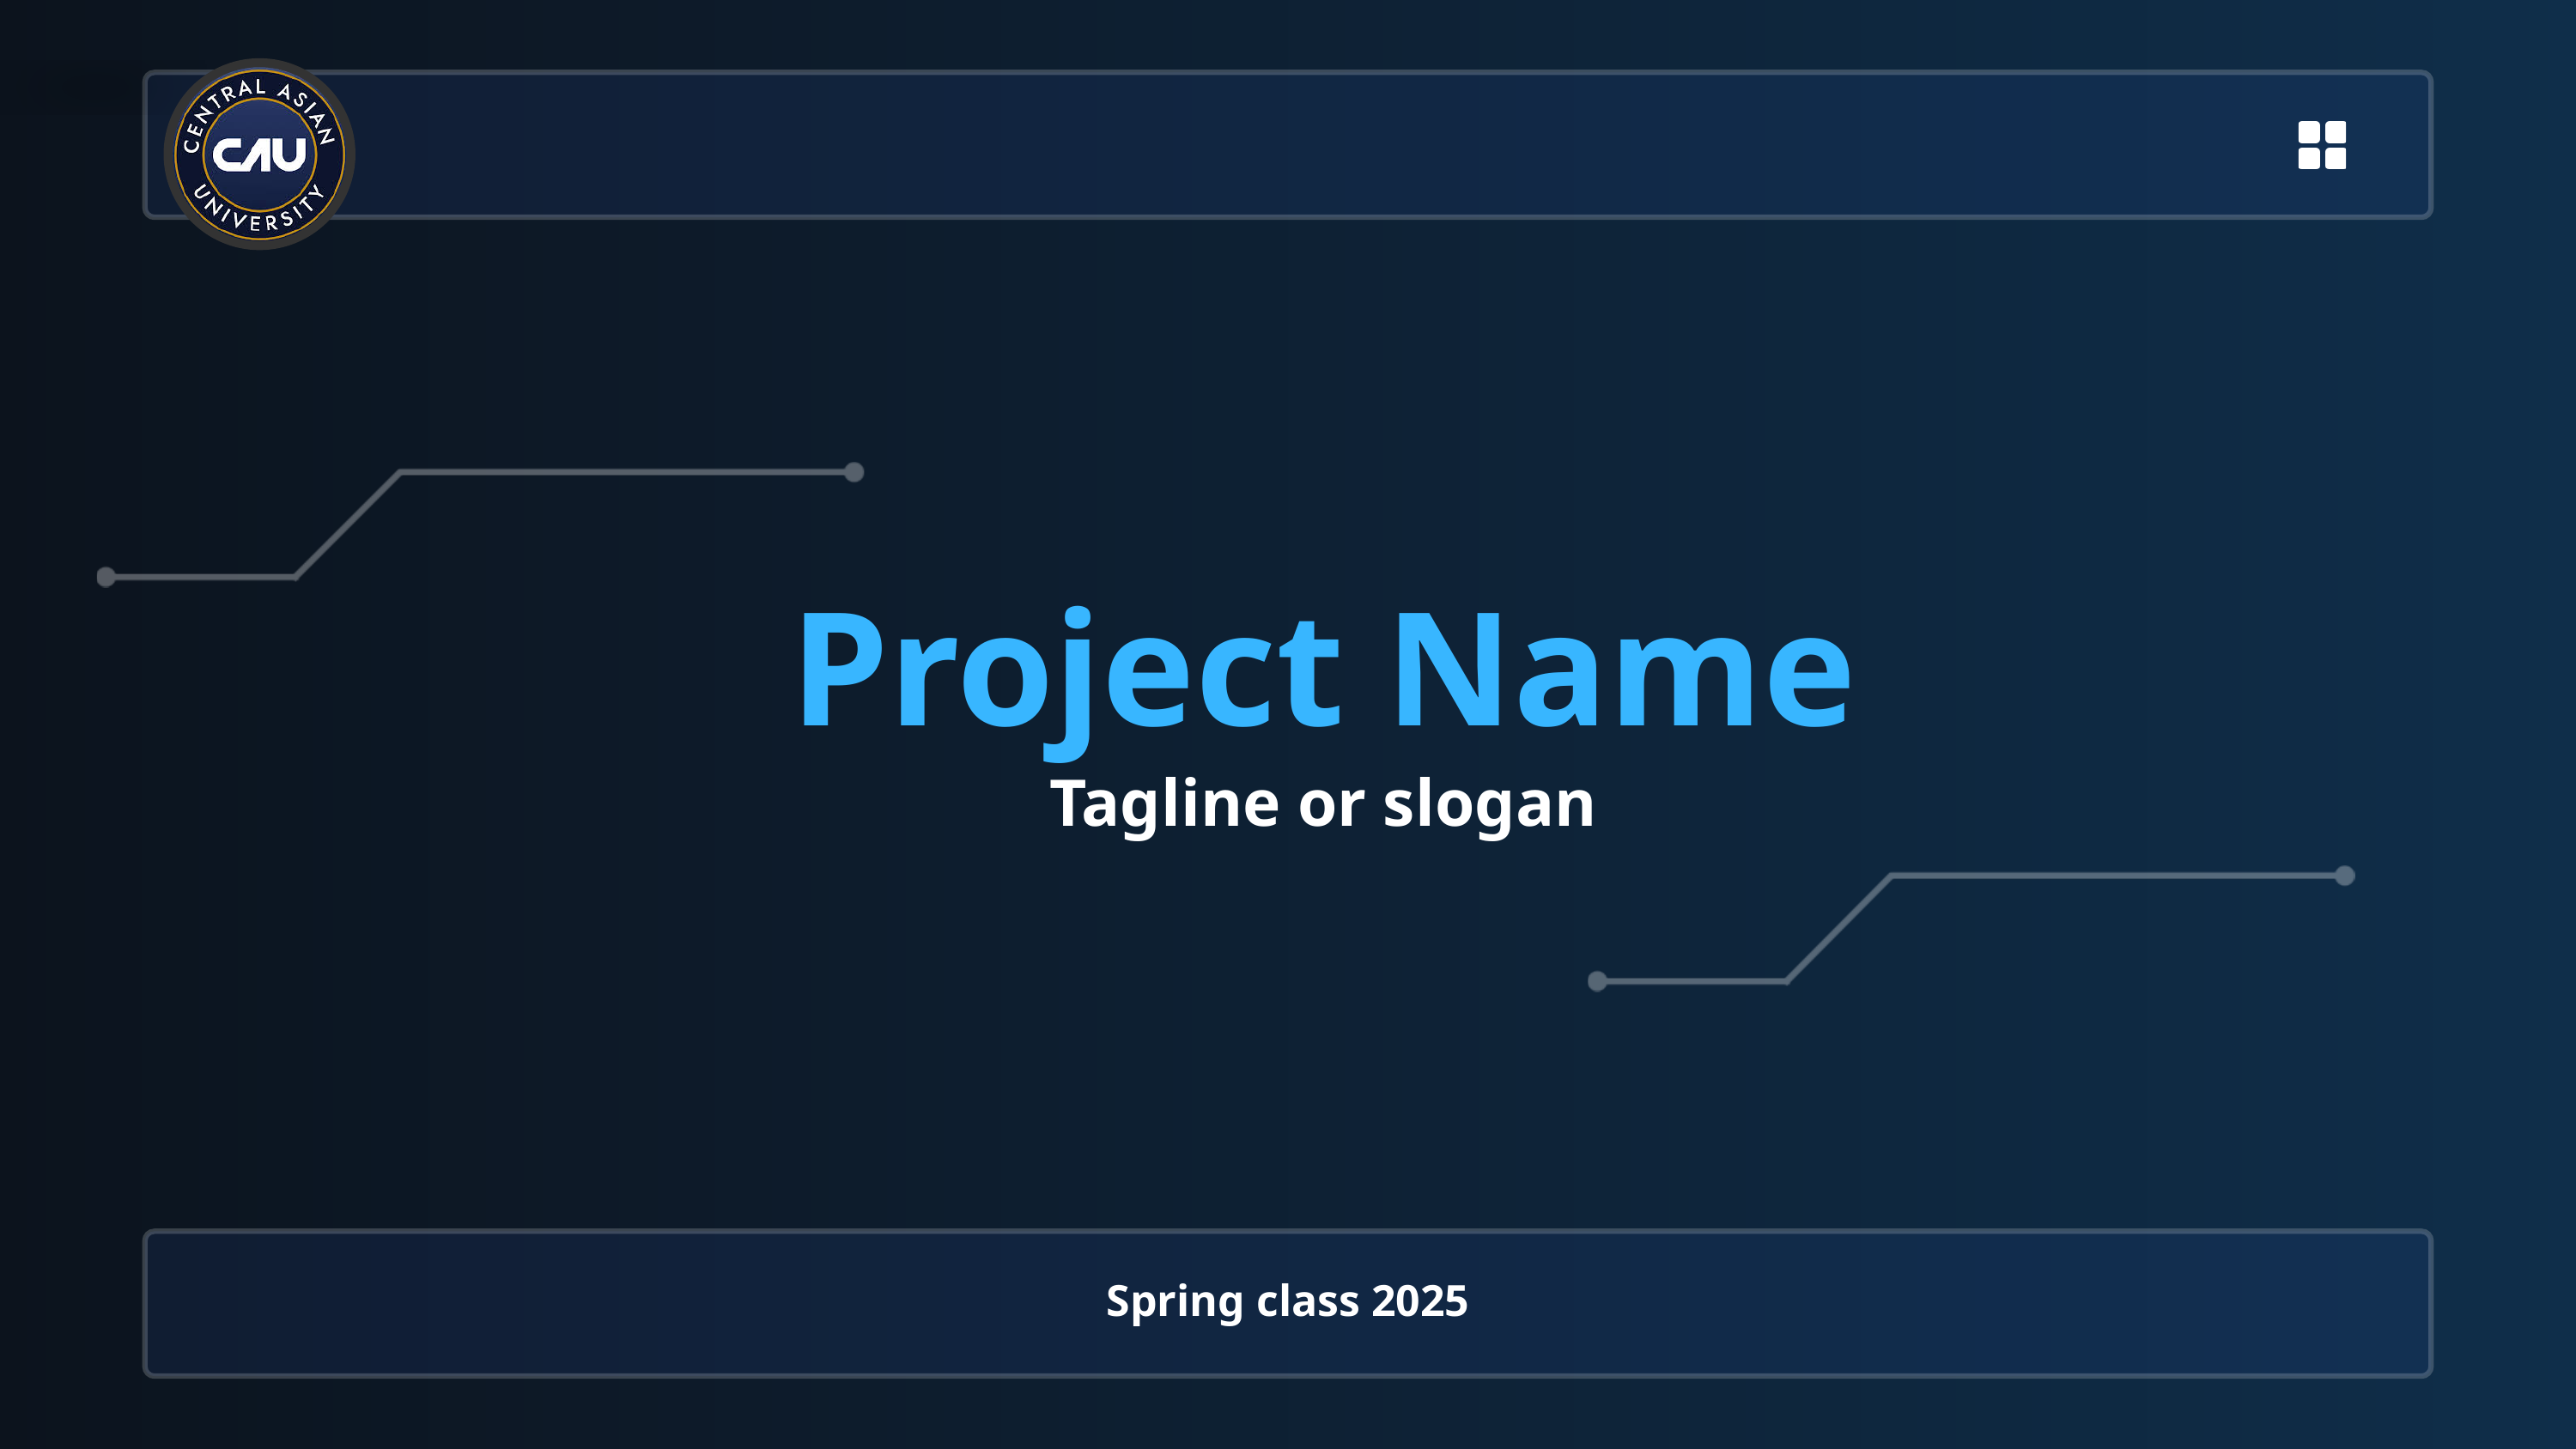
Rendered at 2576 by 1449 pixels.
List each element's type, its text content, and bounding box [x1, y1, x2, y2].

text_box [1588, 865, 2355, 992]
text_box [96, 462, 865, 588]
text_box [144, 1192, 2432, 1377]
picture [167, 62, 351, 246]
text_box Project Name Tagline or slogan [593, 556, 2054, 931]
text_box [144, 33, 2432, 218]
